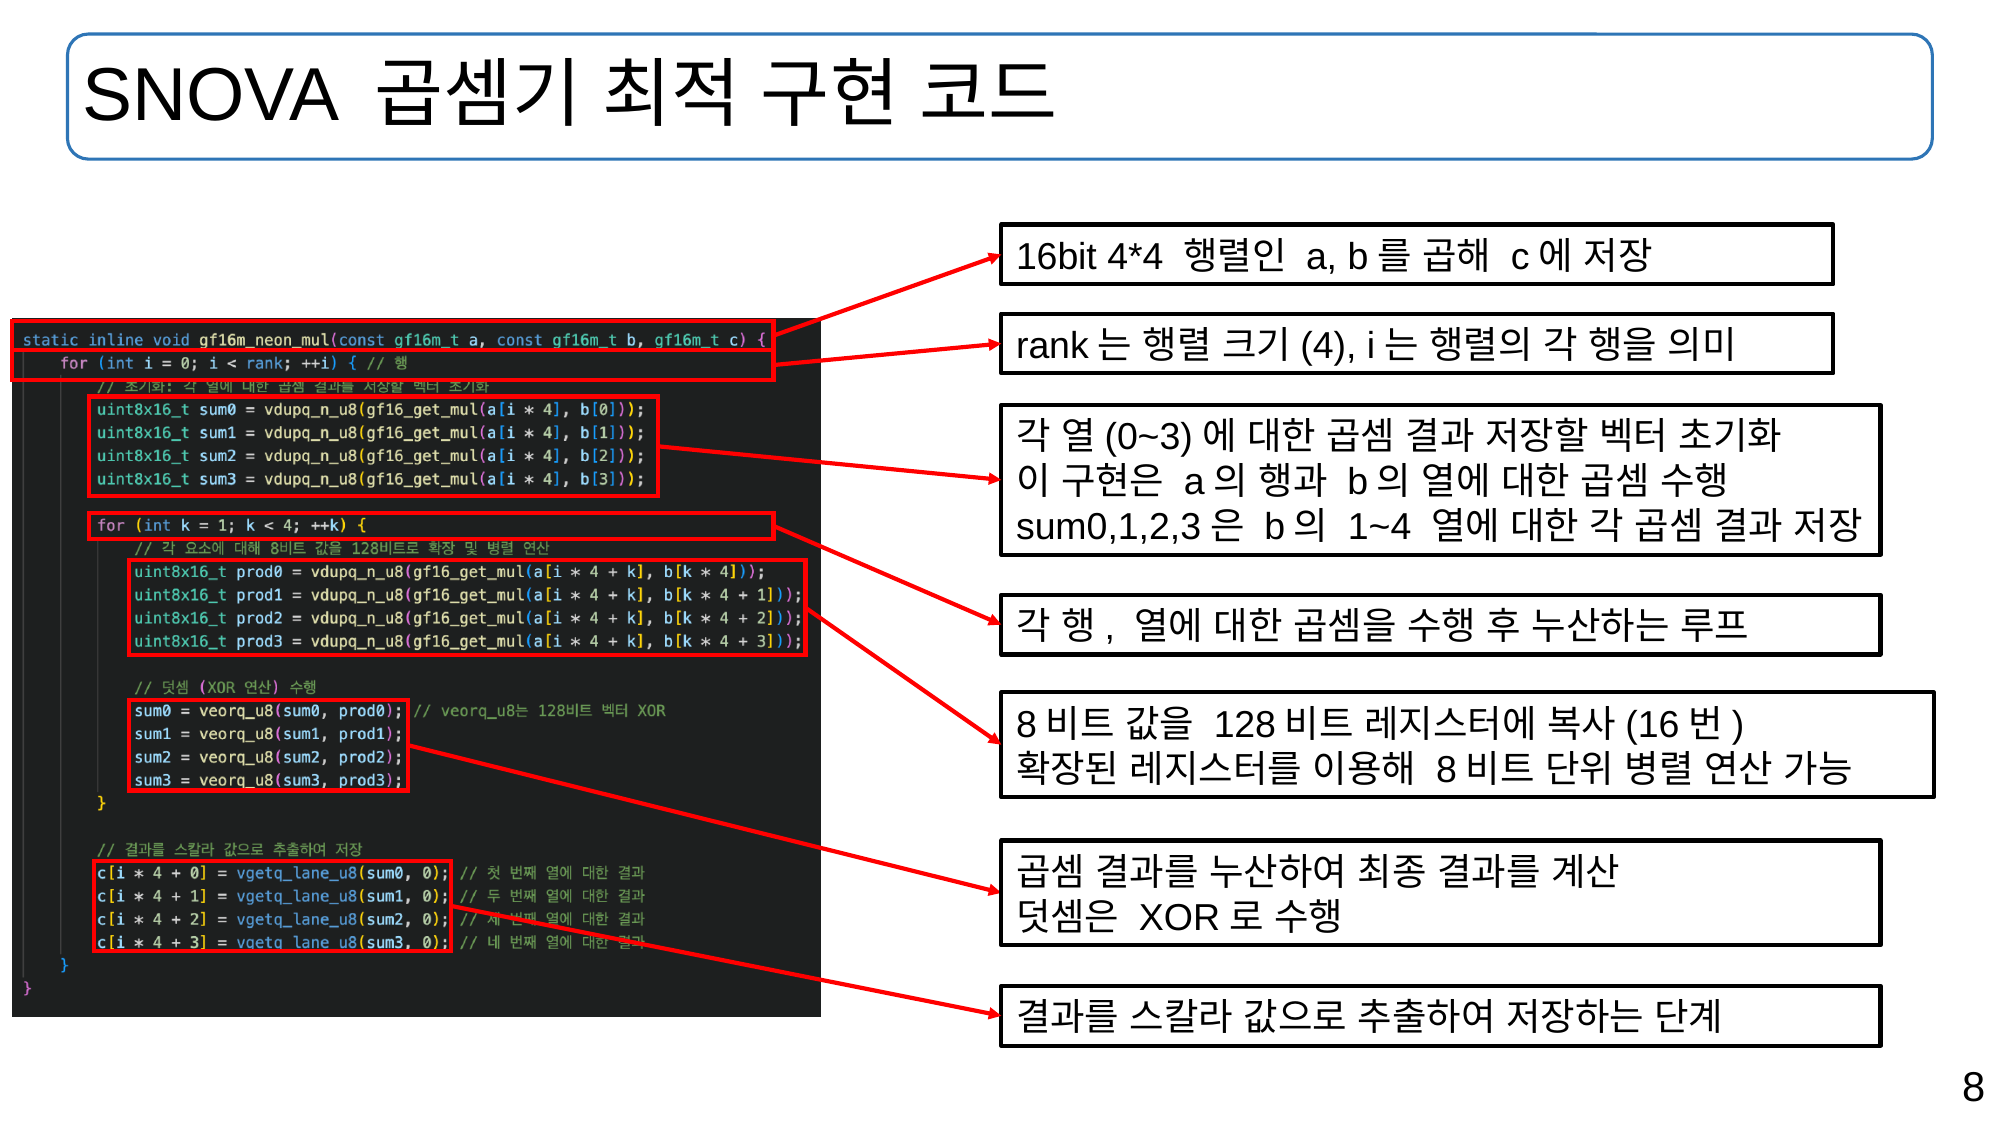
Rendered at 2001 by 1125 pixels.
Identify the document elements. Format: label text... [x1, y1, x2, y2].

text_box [408, 745, 1002, 894]
text_box 각 열(0~3)에 대한 곱셈 결과 저장할 벡터 초기화 이 구현은 a의 행과 b의 열에 대한 곱셈 수행 sum0,1,2,3은 b의 1~4 열에 대한 각 곱셈 결과 저장 [1001, 404, 1881, 555]
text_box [773, 343, 1002, 365]
text_box 8비트 값을 128비트 레지스터에 복사(16번) 확장된 레지스터를 이용해 8비트 단위 병렬 연산 가능 [1002, 692, 1934, 798]
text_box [451, 905, 1002, 1017]
picture [12, 318, 821, 1017]
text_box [773, 525, 1002, 626]
text_box 16bit 4*4 행렬인 a, b를 곱해 c에 저장 [1001, 224, 1834, 285]
text_box 각 행, 열에 대한 곱셈을 수행 후 누산하는 루프 [1002, 594, 1881, 655]
title SNOVA 곱셈기 최적 구현 코드 [67, 34, 1933, 160]
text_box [805, 607, 1002, 745]
text_box rank는 행렬 크기(4), i는 행렬의 각 행을 의미 [1001, 313, 1834, 374]
text_box 곱셈 결과를 누산하여 최종 결과를 계산 덧셈은 XOR로 수행 [1001, 840, 1881, 946]
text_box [773, 254, 1002, 336]
text_box 결과를 스칼라 값으로 추출하여 저장하는 단계 [1001, 985, 1881, 1046]
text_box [658, 446, 1002, 481]
